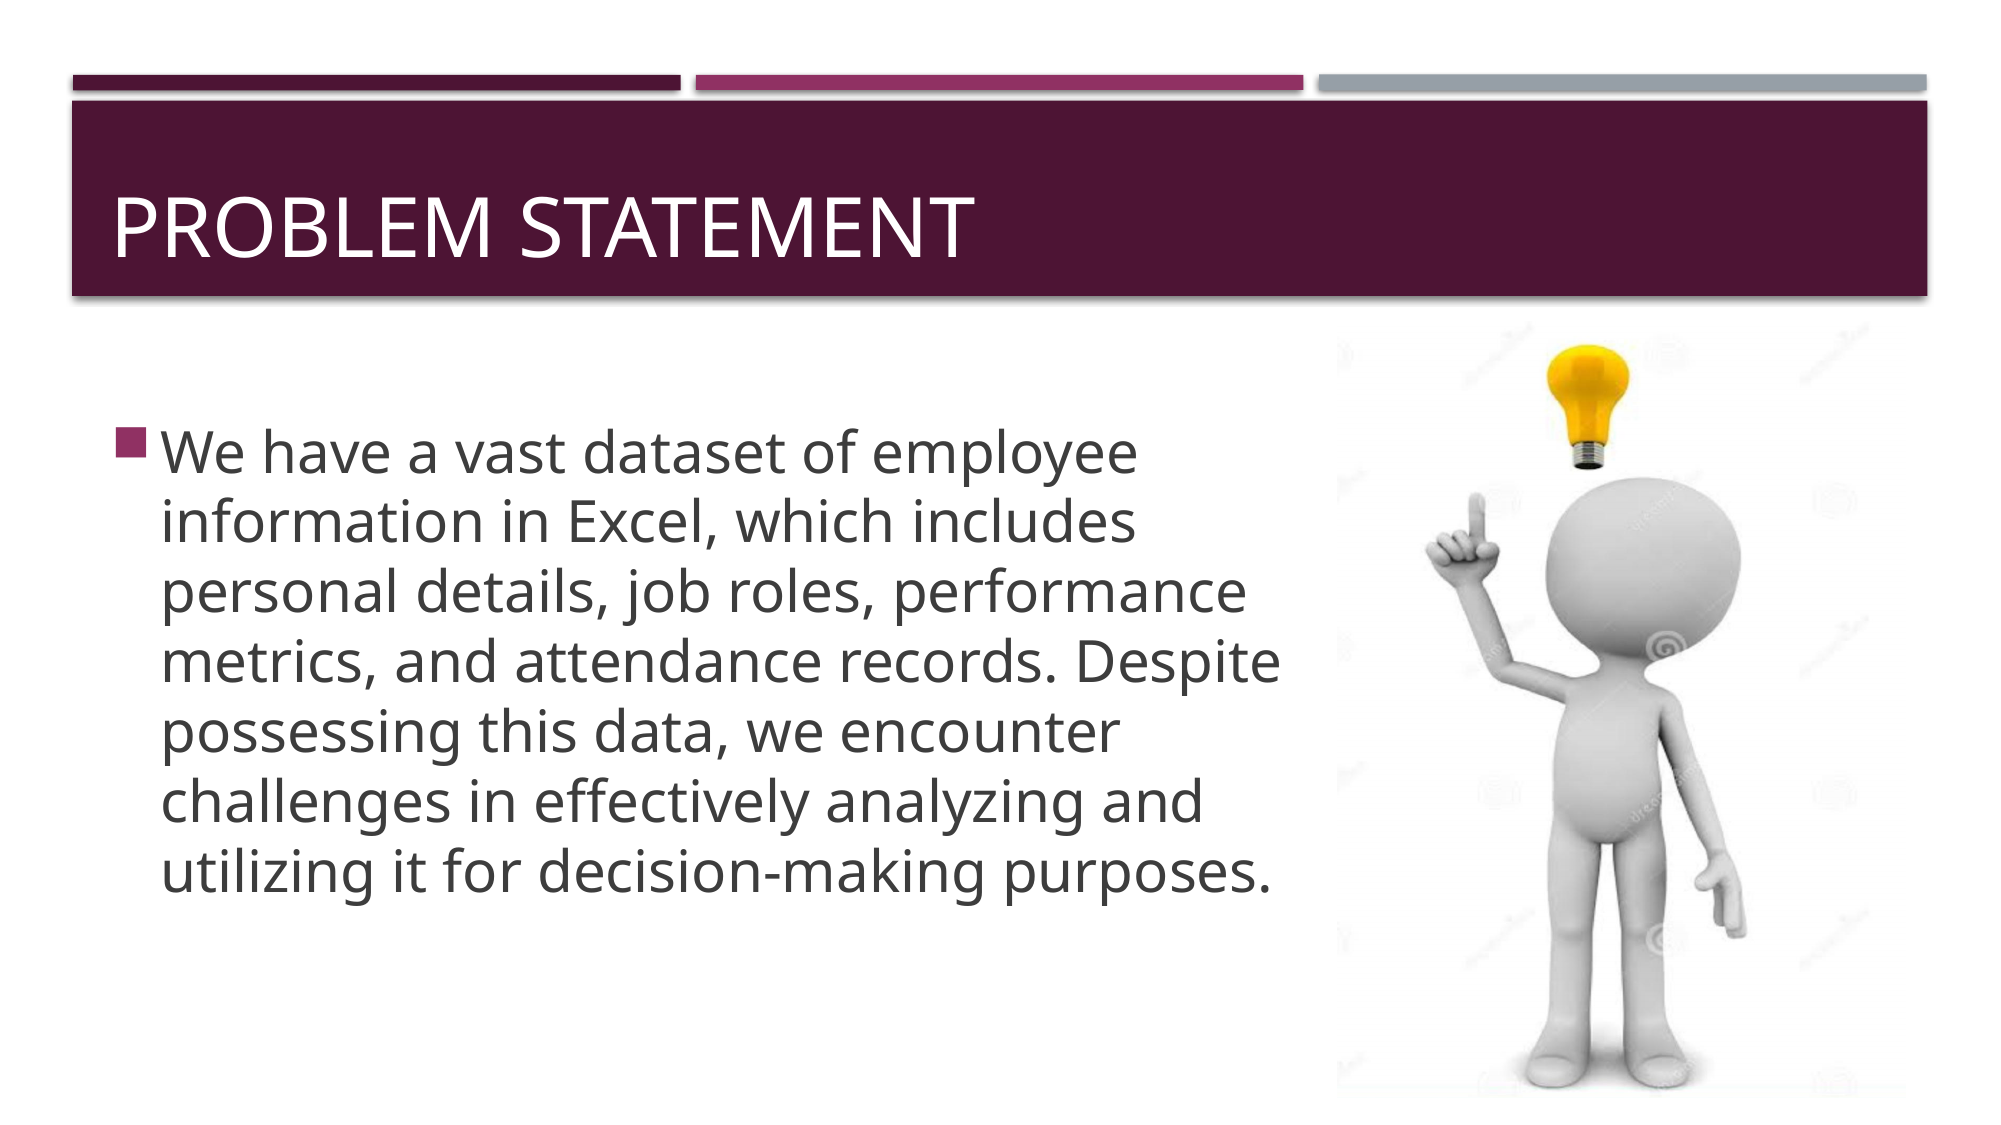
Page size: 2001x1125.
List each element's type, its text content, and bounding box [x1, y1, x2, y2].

list We have a vast dataset of employee information in Excel, which includes personal details, job roles, performance metrics, and attendance records. Despite possessing this data, we encounter challenges in effectively analyzing and utilizing it for decision-making purposes. [95, 357, 1331, 962]
title PROBLEM STATEMENT [95, 115, 1905, 282]
picture [1337, 320, 1907, 1099]
